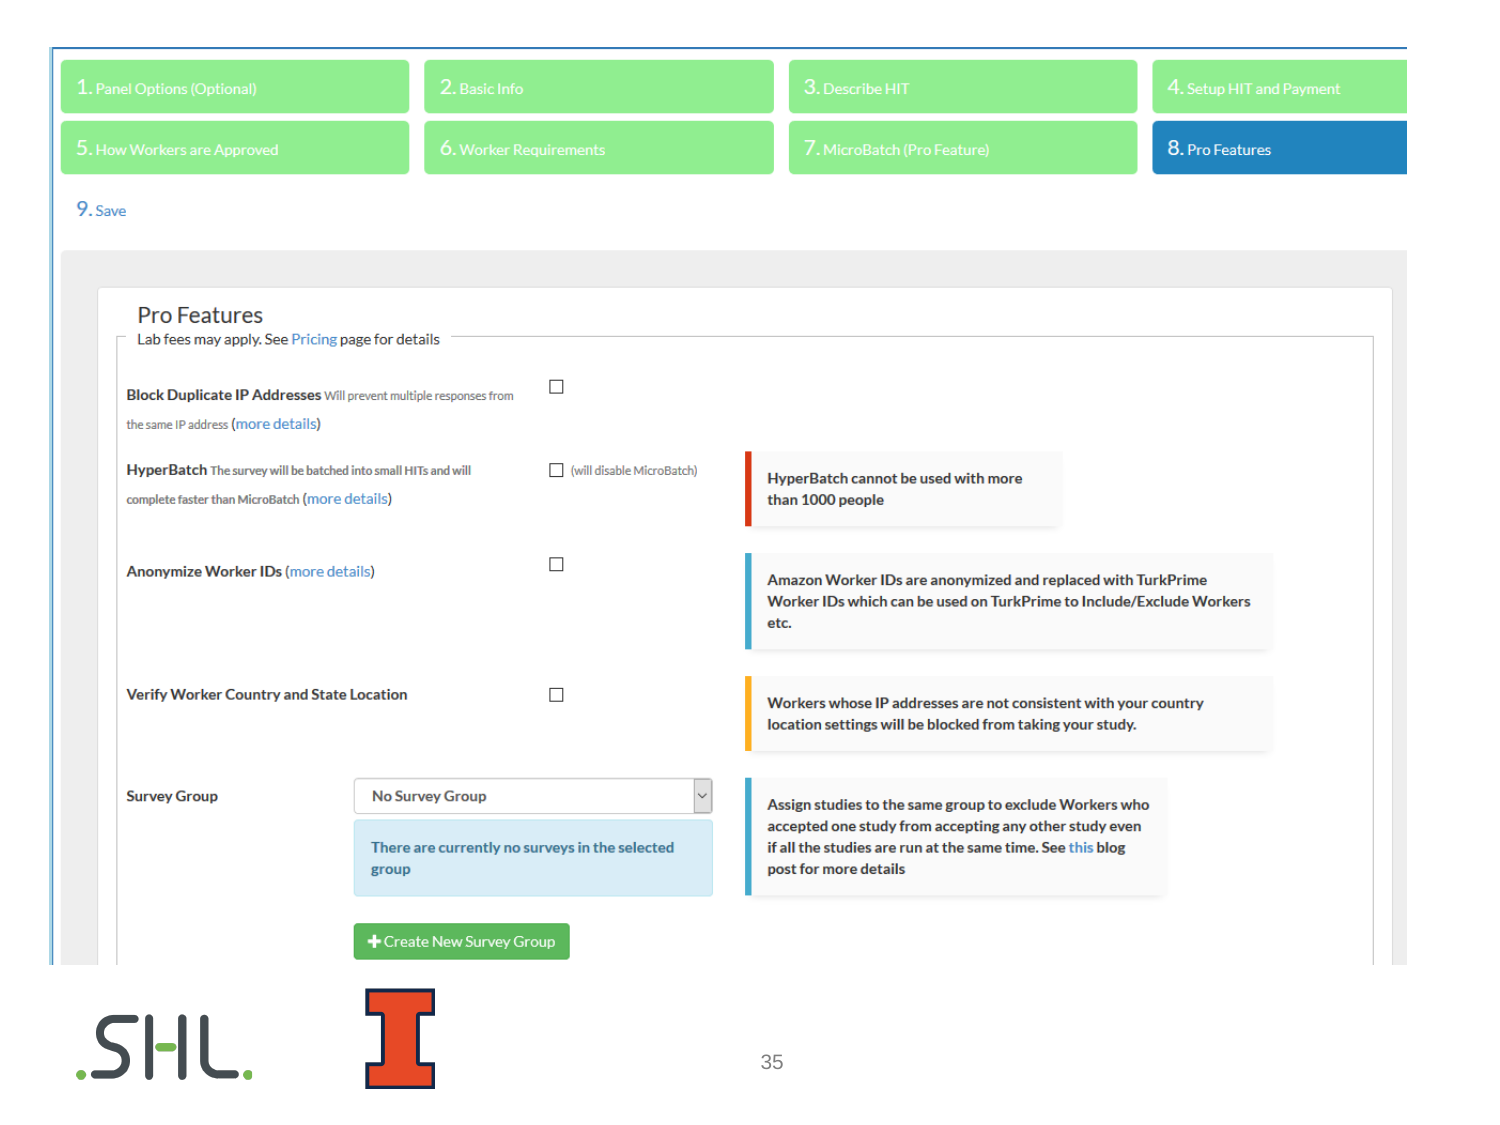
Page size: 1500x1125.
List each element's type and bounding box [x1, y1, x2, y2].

picture [365, 988, 435, 1089]
picture [76, 1014, 253, 1089]
picture [49, 47, 1408, 965]
